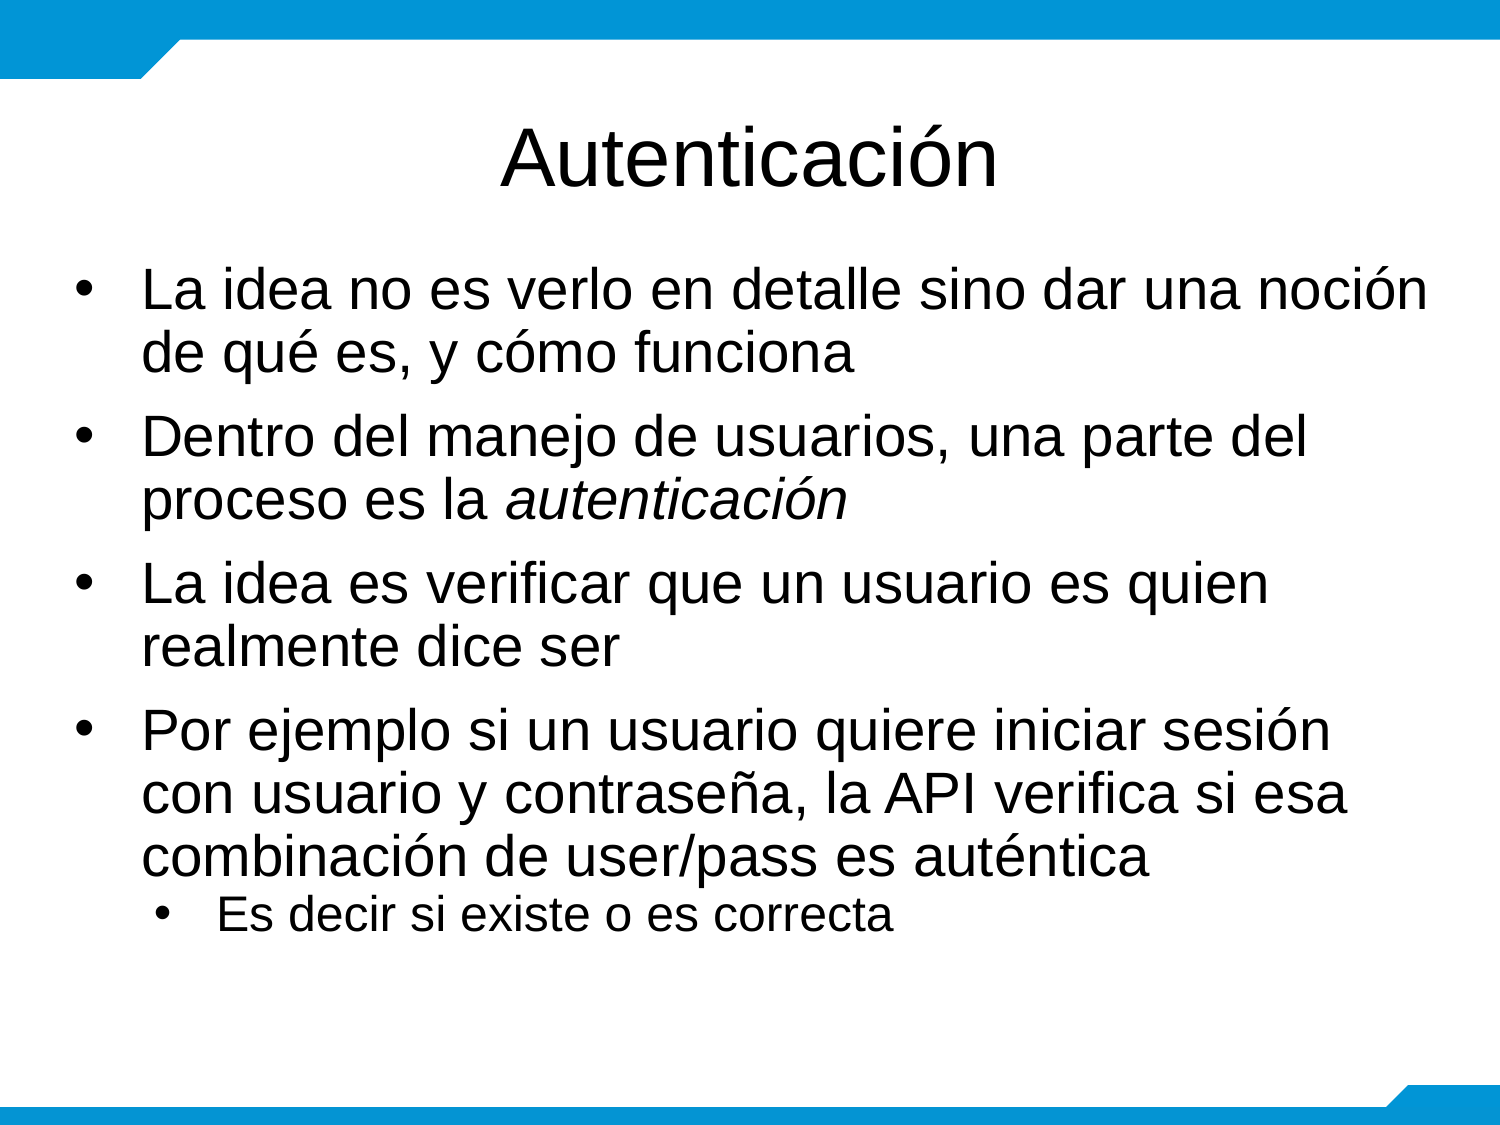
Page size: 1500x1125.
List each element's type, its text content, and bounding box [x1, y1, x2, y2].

title Autenticación [51, 97, 1449, 223]
list La idea no es verlo en detalle sino dar una noción de qué es, y cómo funciona Dentro del manejo de usuarios, una parte del proceso es la autenticación La idea es verificar que un usuario es quien realmente dice ser Por ejemplo si un usuario quiere iniciar sesión con usuario y contraseña, la API verifica si esa combinación de user/pass es auténtica Es decir si existe o es correcta [51, 252, 1449, 1000]
